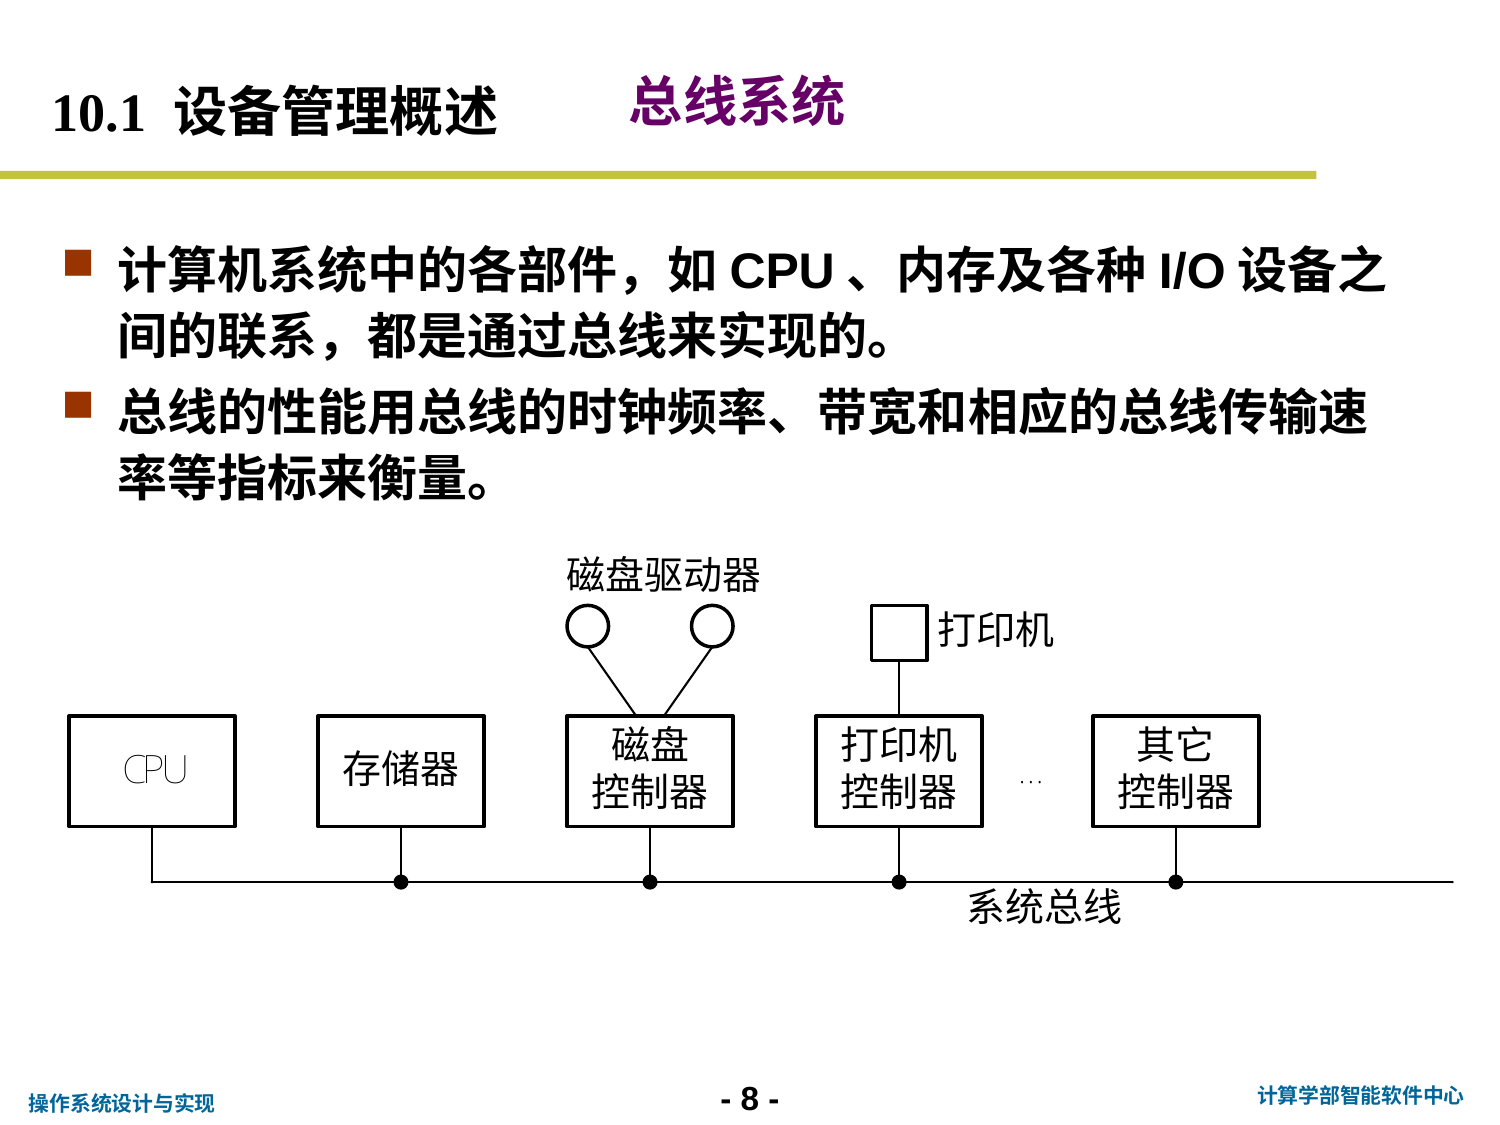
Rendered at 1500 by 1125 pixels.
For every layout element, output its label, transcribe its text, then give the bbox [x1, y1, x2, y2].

text_box 10.1 设备管理概述 [36, 49, 514, 150]
text_box 总线系统 [614, 59, 861, 140]
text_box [0, 537, 1463, 951]
text_box 计算机系统中的各部件，如CPU、内存及各种I/O设备之间的联系，都是通过总线来实现的。 总线的性能用总线的时钟频率、带宽和相应的总线传输速率等指标来衡量。 [46, 224, 1417, 535]
